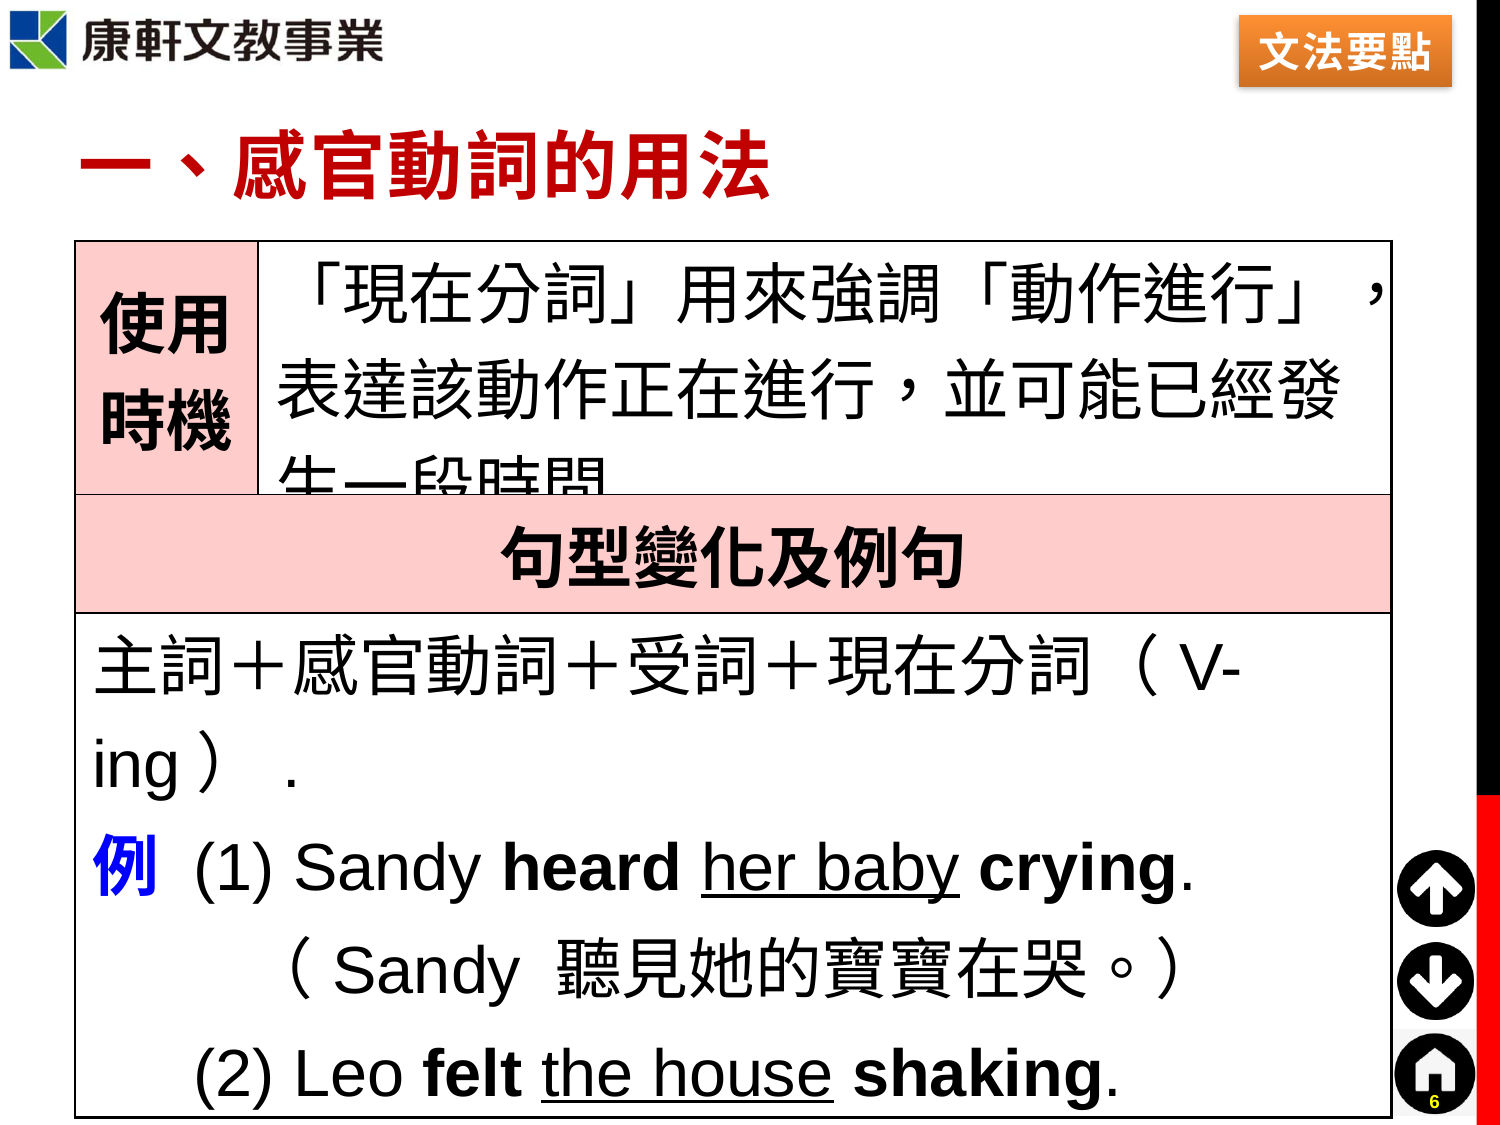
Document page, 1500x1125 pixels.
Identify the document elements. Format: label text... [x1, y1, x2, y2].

table_header 「現在分詞」用來強調「動作進行」，表達該動作正在進行，並可能已經發生一段時間 [259, 242, 1390, 494]
picture [1397, 850, 1475, 928]
table_cell 主詞＋感官動詞＋受詞＋現在分詞（V-ing）. 例 (1) Sandy heard her baby crying. （Sandy 聽見她的寶寶在哭。） (2) Leo felt the house shaking. （Leo 感覺到房子在搖晃。） [76, 614, 1390, 1116]
picture [1396, 942, 1475, 1020]
picture [8, 9, 387, 70]
text_box 文法要點 [1239, 15, 1452, 87]
picture [1393, 1029, 1476, 1116]
text_box 一、感官動詞的用法 [63, 111, 1082, 217]
table_header 使用 時機 [76, 242, 257, 494]
table_cell 句型變化及例句 [76, 495, 1390, 612]
